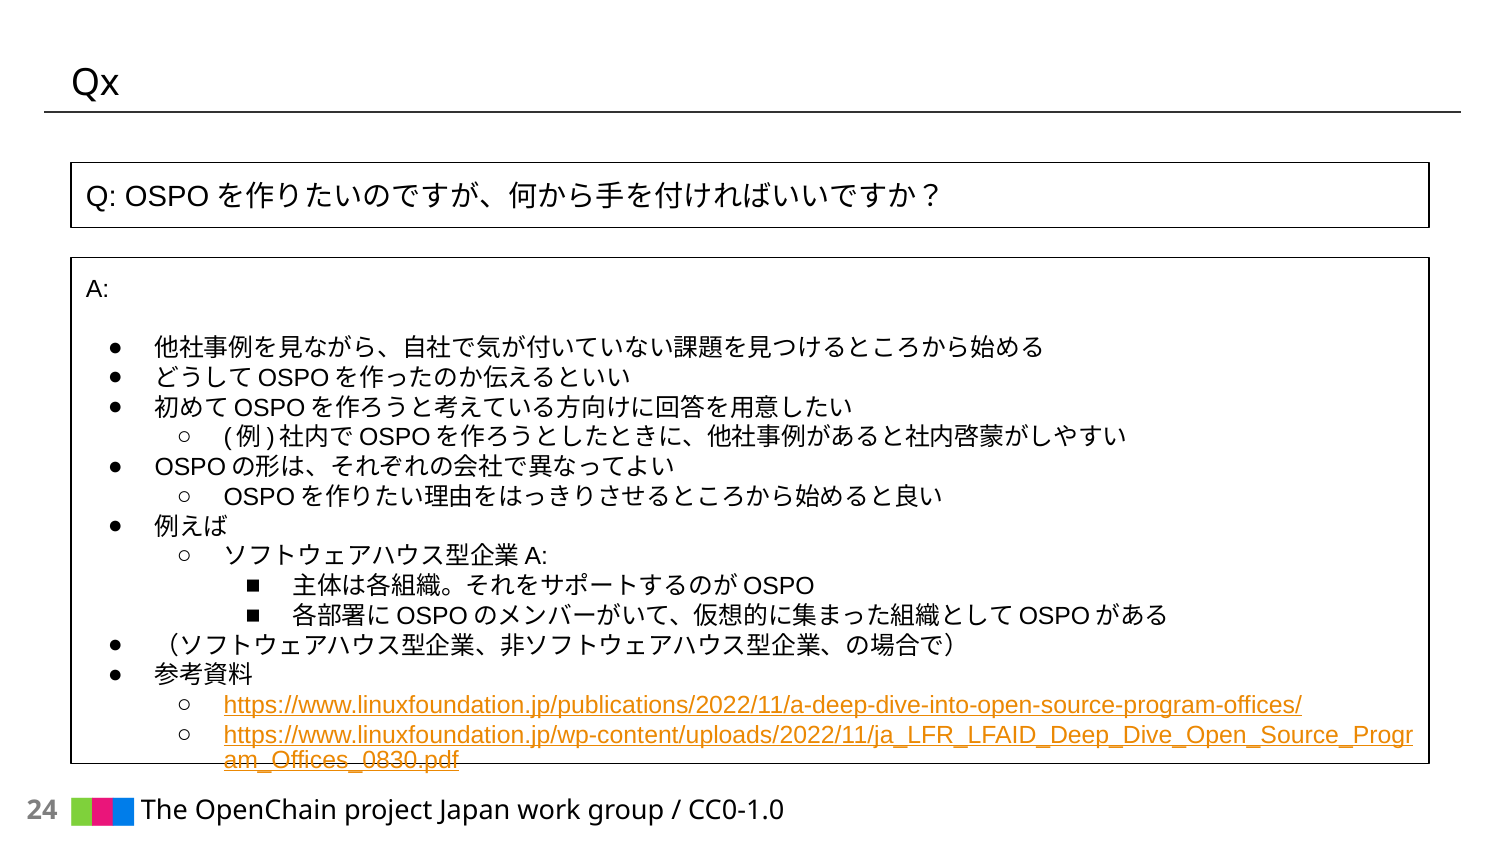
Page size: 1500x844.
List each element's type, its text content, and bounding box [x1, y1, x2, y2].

text_box Q: OSPOを作りたいのですが、何から手を付ければいいですか？ [70, 162, 1430, 228]
title Qx [70, 5, 1430, 104]
text_box A: 他社事例を見ながら、自社で気が付いていない課題を見つけるところから始める どうしてOSPOを作ったのか伝えるといい 初めてOSPOを作ろうと考えている方向けに回答を用意したい (例)社内でOSPOを作ろうとしたときに、他社事例があると社内啓蒙がしやすい OSPOの形は、それぞれの会社で異なってよい OSPOを作りたい理由をはっきりさせるところから始めると良い 例えば ソフトウェアハウス型企業A: 主体は各組織。それをサポートするのがOSPO 各部署にOSPOのメンバーがいて、仮想的に集まった組織としてOSPOがある （ソフトウェアハウス型企業、非ソフトウェアハウス型企業、の場合で） 参考資料 https://www.linuxfoundation.jp/publications/2022/11/a-deep-dive-into-open-source-program-offices/ https://www.linuxfoundation.jp/wp-content/uploads/2022/11/ja_LFR_LFAID_Deep_Dive_Open_Source_Program_Offices_0830.pdf [70, 257, 1430, 764]
